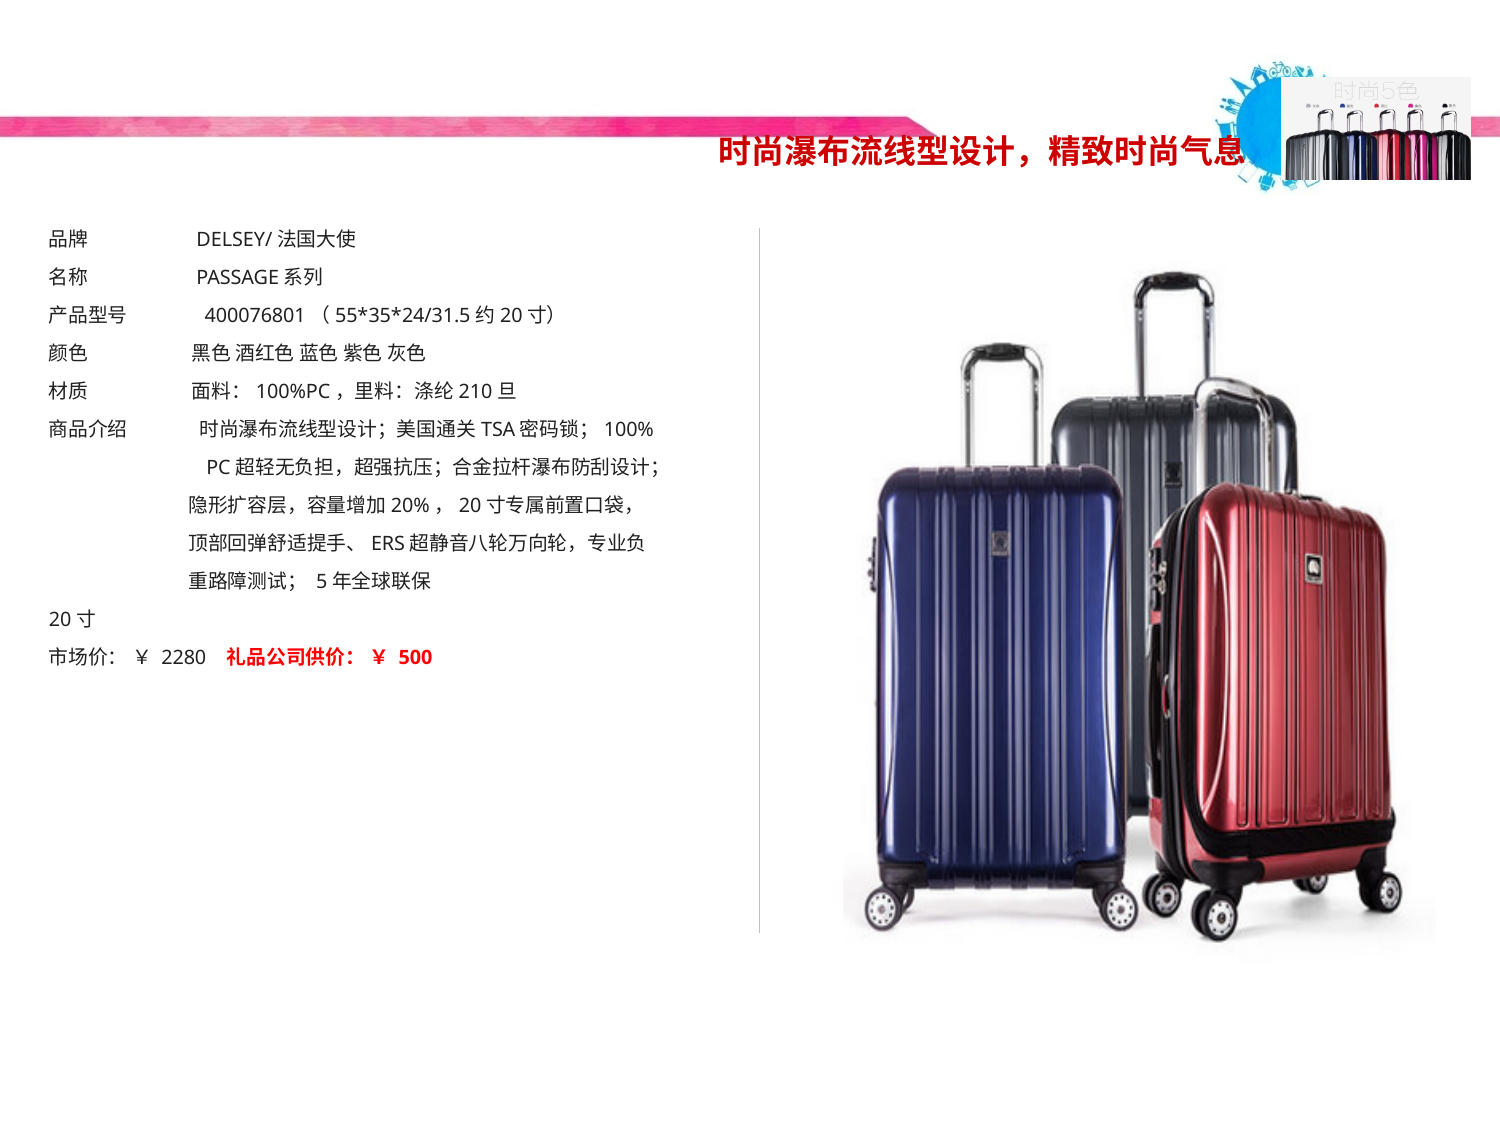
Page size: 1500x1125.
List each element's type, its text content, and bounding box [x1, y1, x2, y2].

picture [0, 0, 1500, 1125]
text_box 时尚瀑布流线型设计，精致时尚气息 [704, 123, 1263, 178]
text_box 品牌 DELSEY/法国大使 名称 PASSAGE系列 产品型号 400076801（55*35*24/31.5约20寸） 颜色 黑色 酒红色 蓝色 紫色 灰色 材质 面料：100%PC，里料：涤纶210旦 商品介绍 时尚瀑布流线型设计；美国通关TSA密码锁；100% PC超轻无负担，超强抗压；合金拉杆瀑布防刮设计； 隐形扩容层，容量增加20%，20寸专属前置口袋， 顶部回弹舒适提手、ERS超静音八轮万向轮，专业负 重路障测试； 5年全球联保 20寸 市场价： ￥ 2280 礼品公司供价： ￥ 500 [33, 205, 695, 676]
